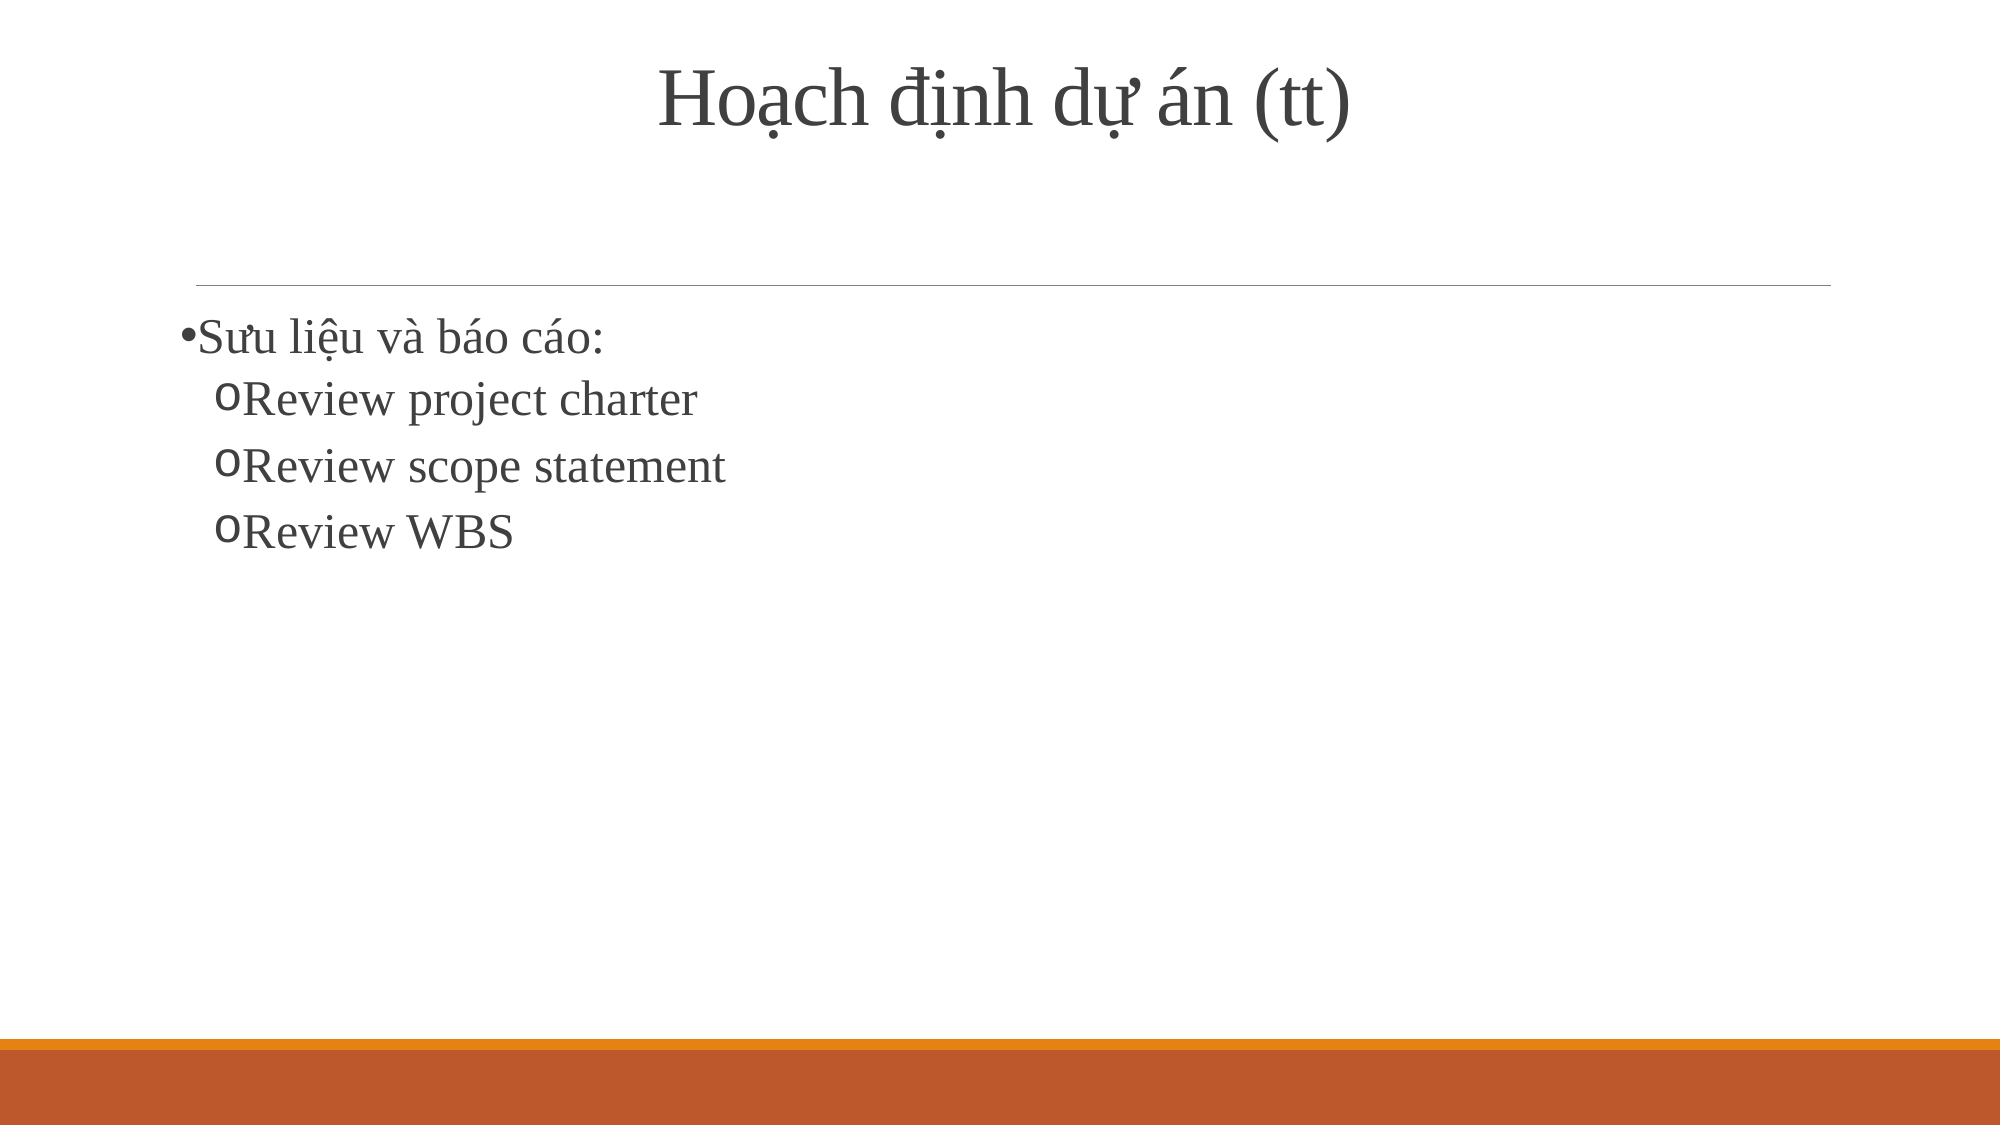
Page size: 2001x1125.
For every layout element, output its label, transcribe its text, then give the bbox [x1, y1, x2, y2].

list Sưu liệu và báo cáo: Review project charter Review scope statement Review WBS [180, 302, 1830, 963]
text_box Hoạch định dự án (tt) [179, 0, 1830, 150]
